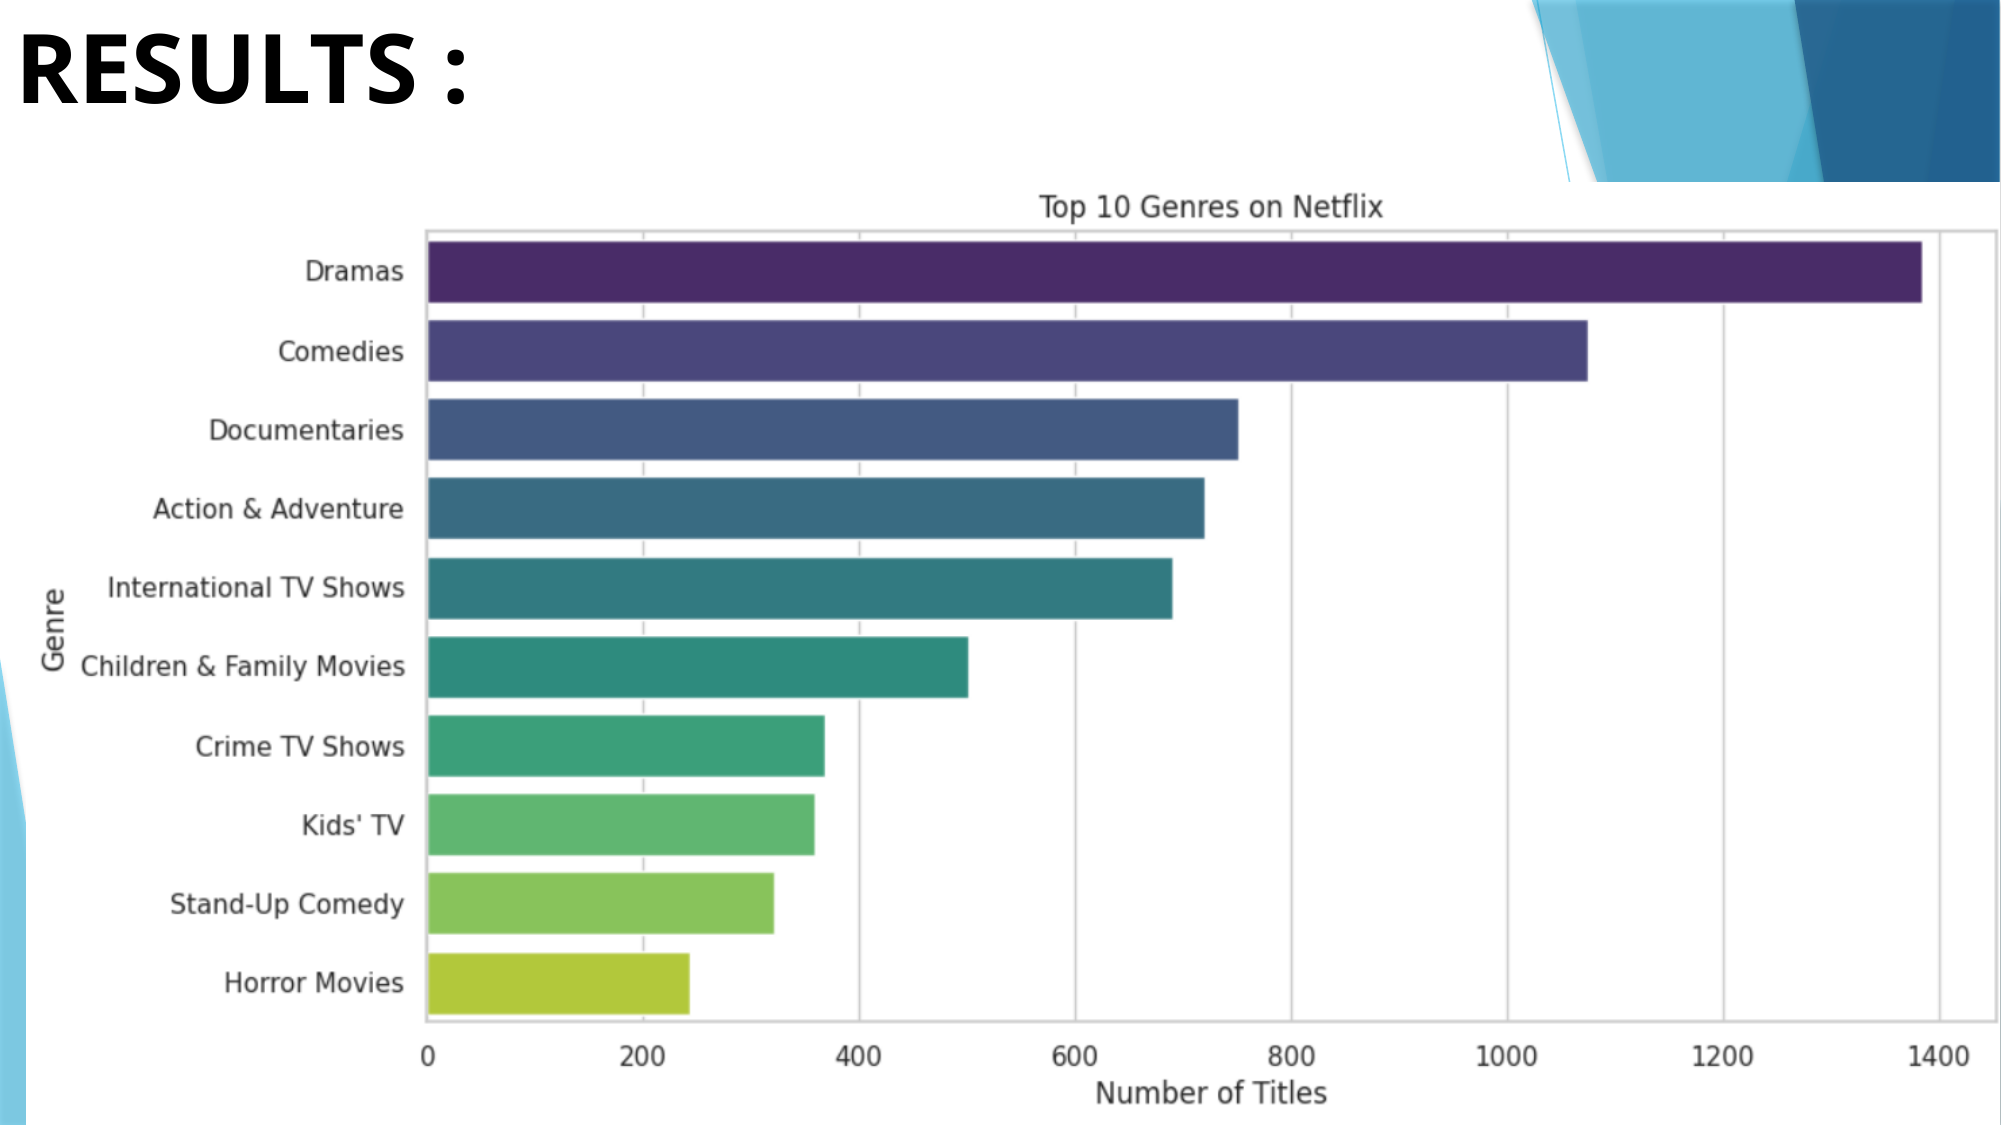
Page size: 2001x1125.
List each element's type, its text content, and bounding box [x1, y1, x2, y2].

title RESULTS : [0, 0, 490, 137]
picture [26, 181, 2000, 1125]
